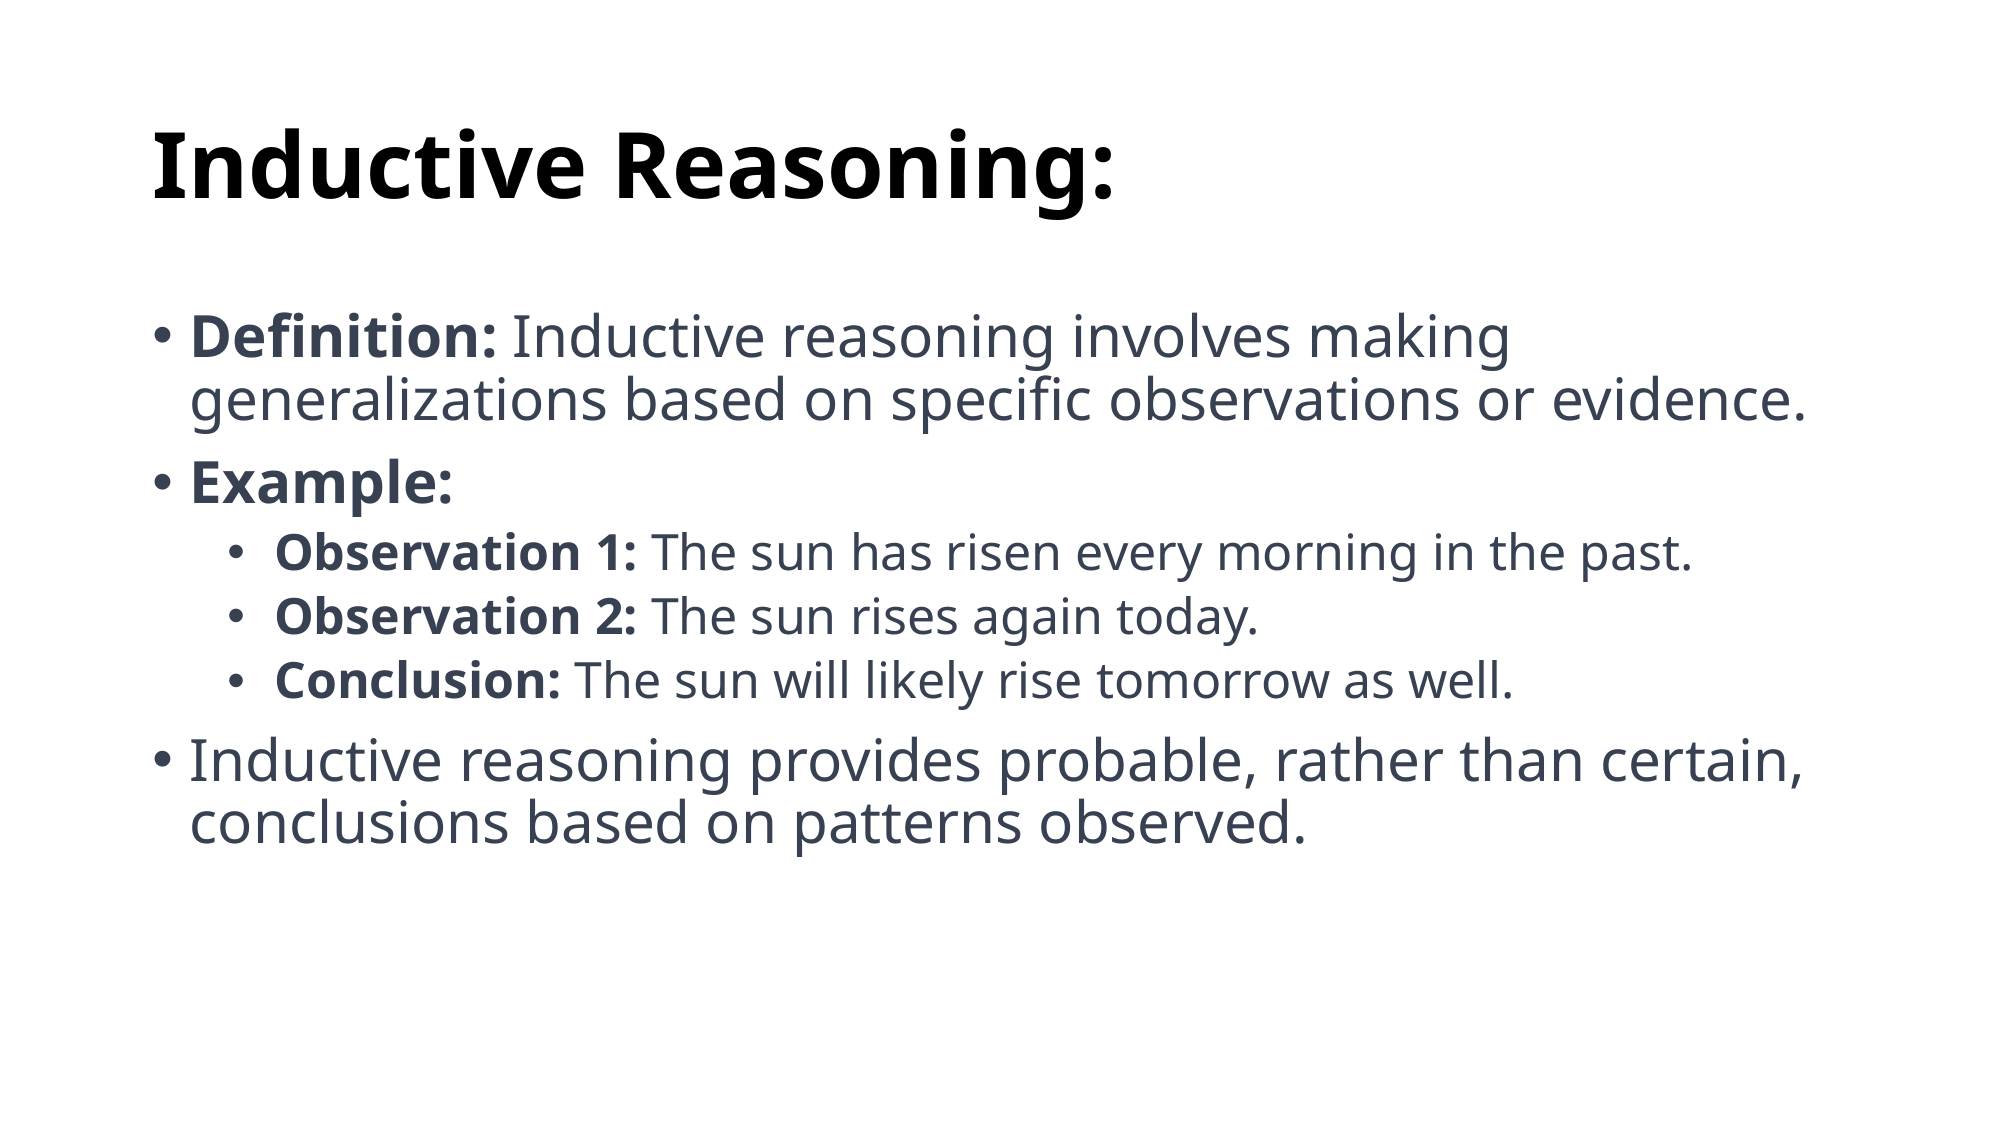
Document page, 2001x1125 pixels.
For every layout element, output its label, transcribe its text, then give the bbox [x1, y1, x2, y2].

title Inductive Reasoning: [137, 59, 1863, 278]
list Definition: Inductive reasoning involves making generalizations based on specific observations or evidence. Example: Observation 1: The sun has risen every morning in the past. Observation 2: The sun rises again today. Conclusion: The sun will likely rise tomorrow as well. Inductive reasoning provides probable, rather than certain, conclusions based on patterns observed. [137, 299, 1863, 1014]
